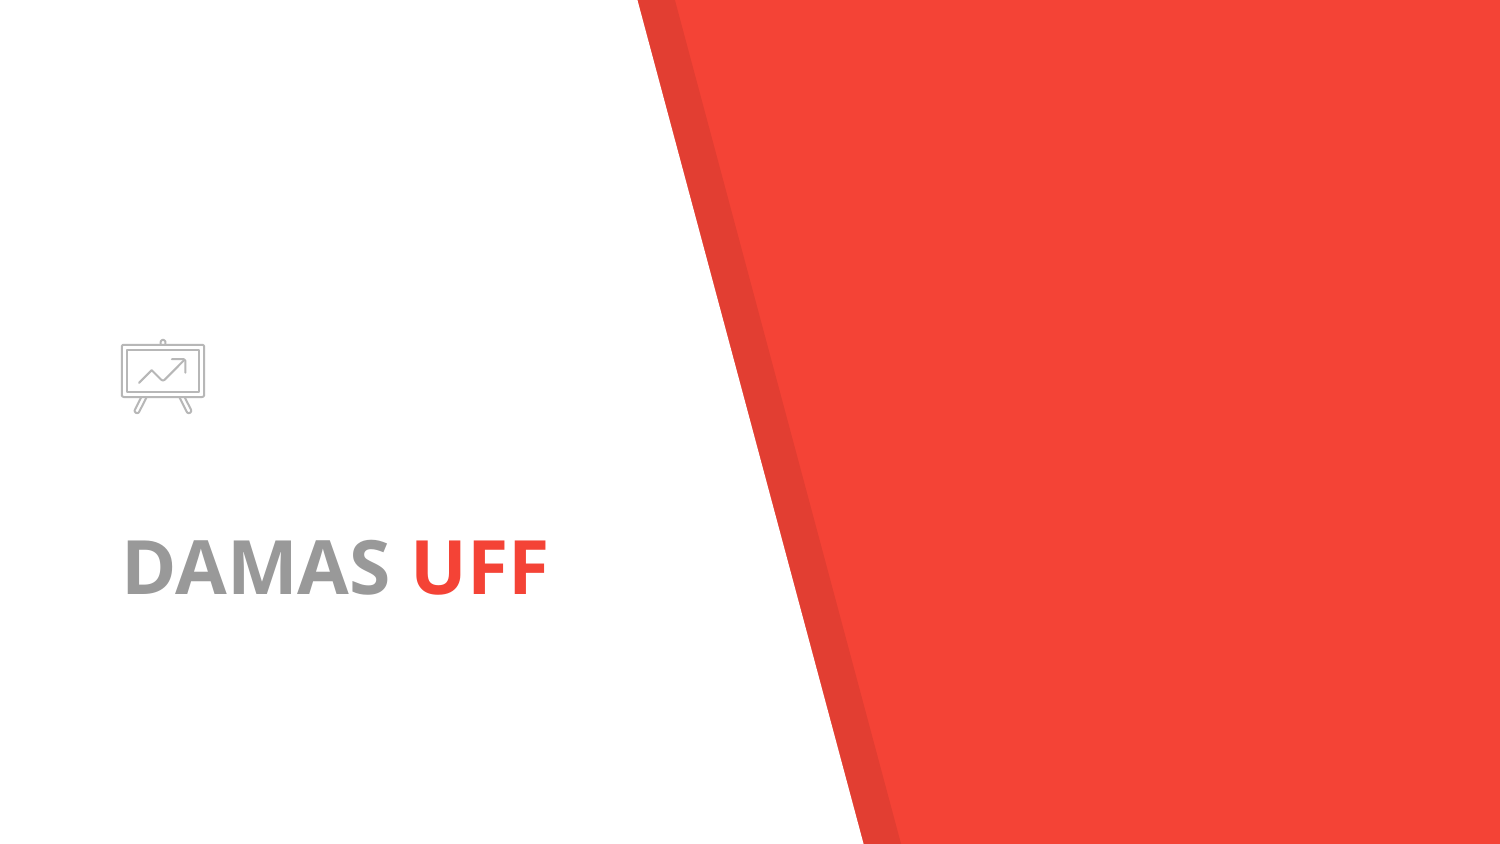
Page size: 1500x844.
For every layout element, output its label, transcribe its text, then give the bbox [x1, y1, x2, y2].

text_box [121, 339, 205, 414]
title DAMAS UFF [106, 520, 801, 715]
